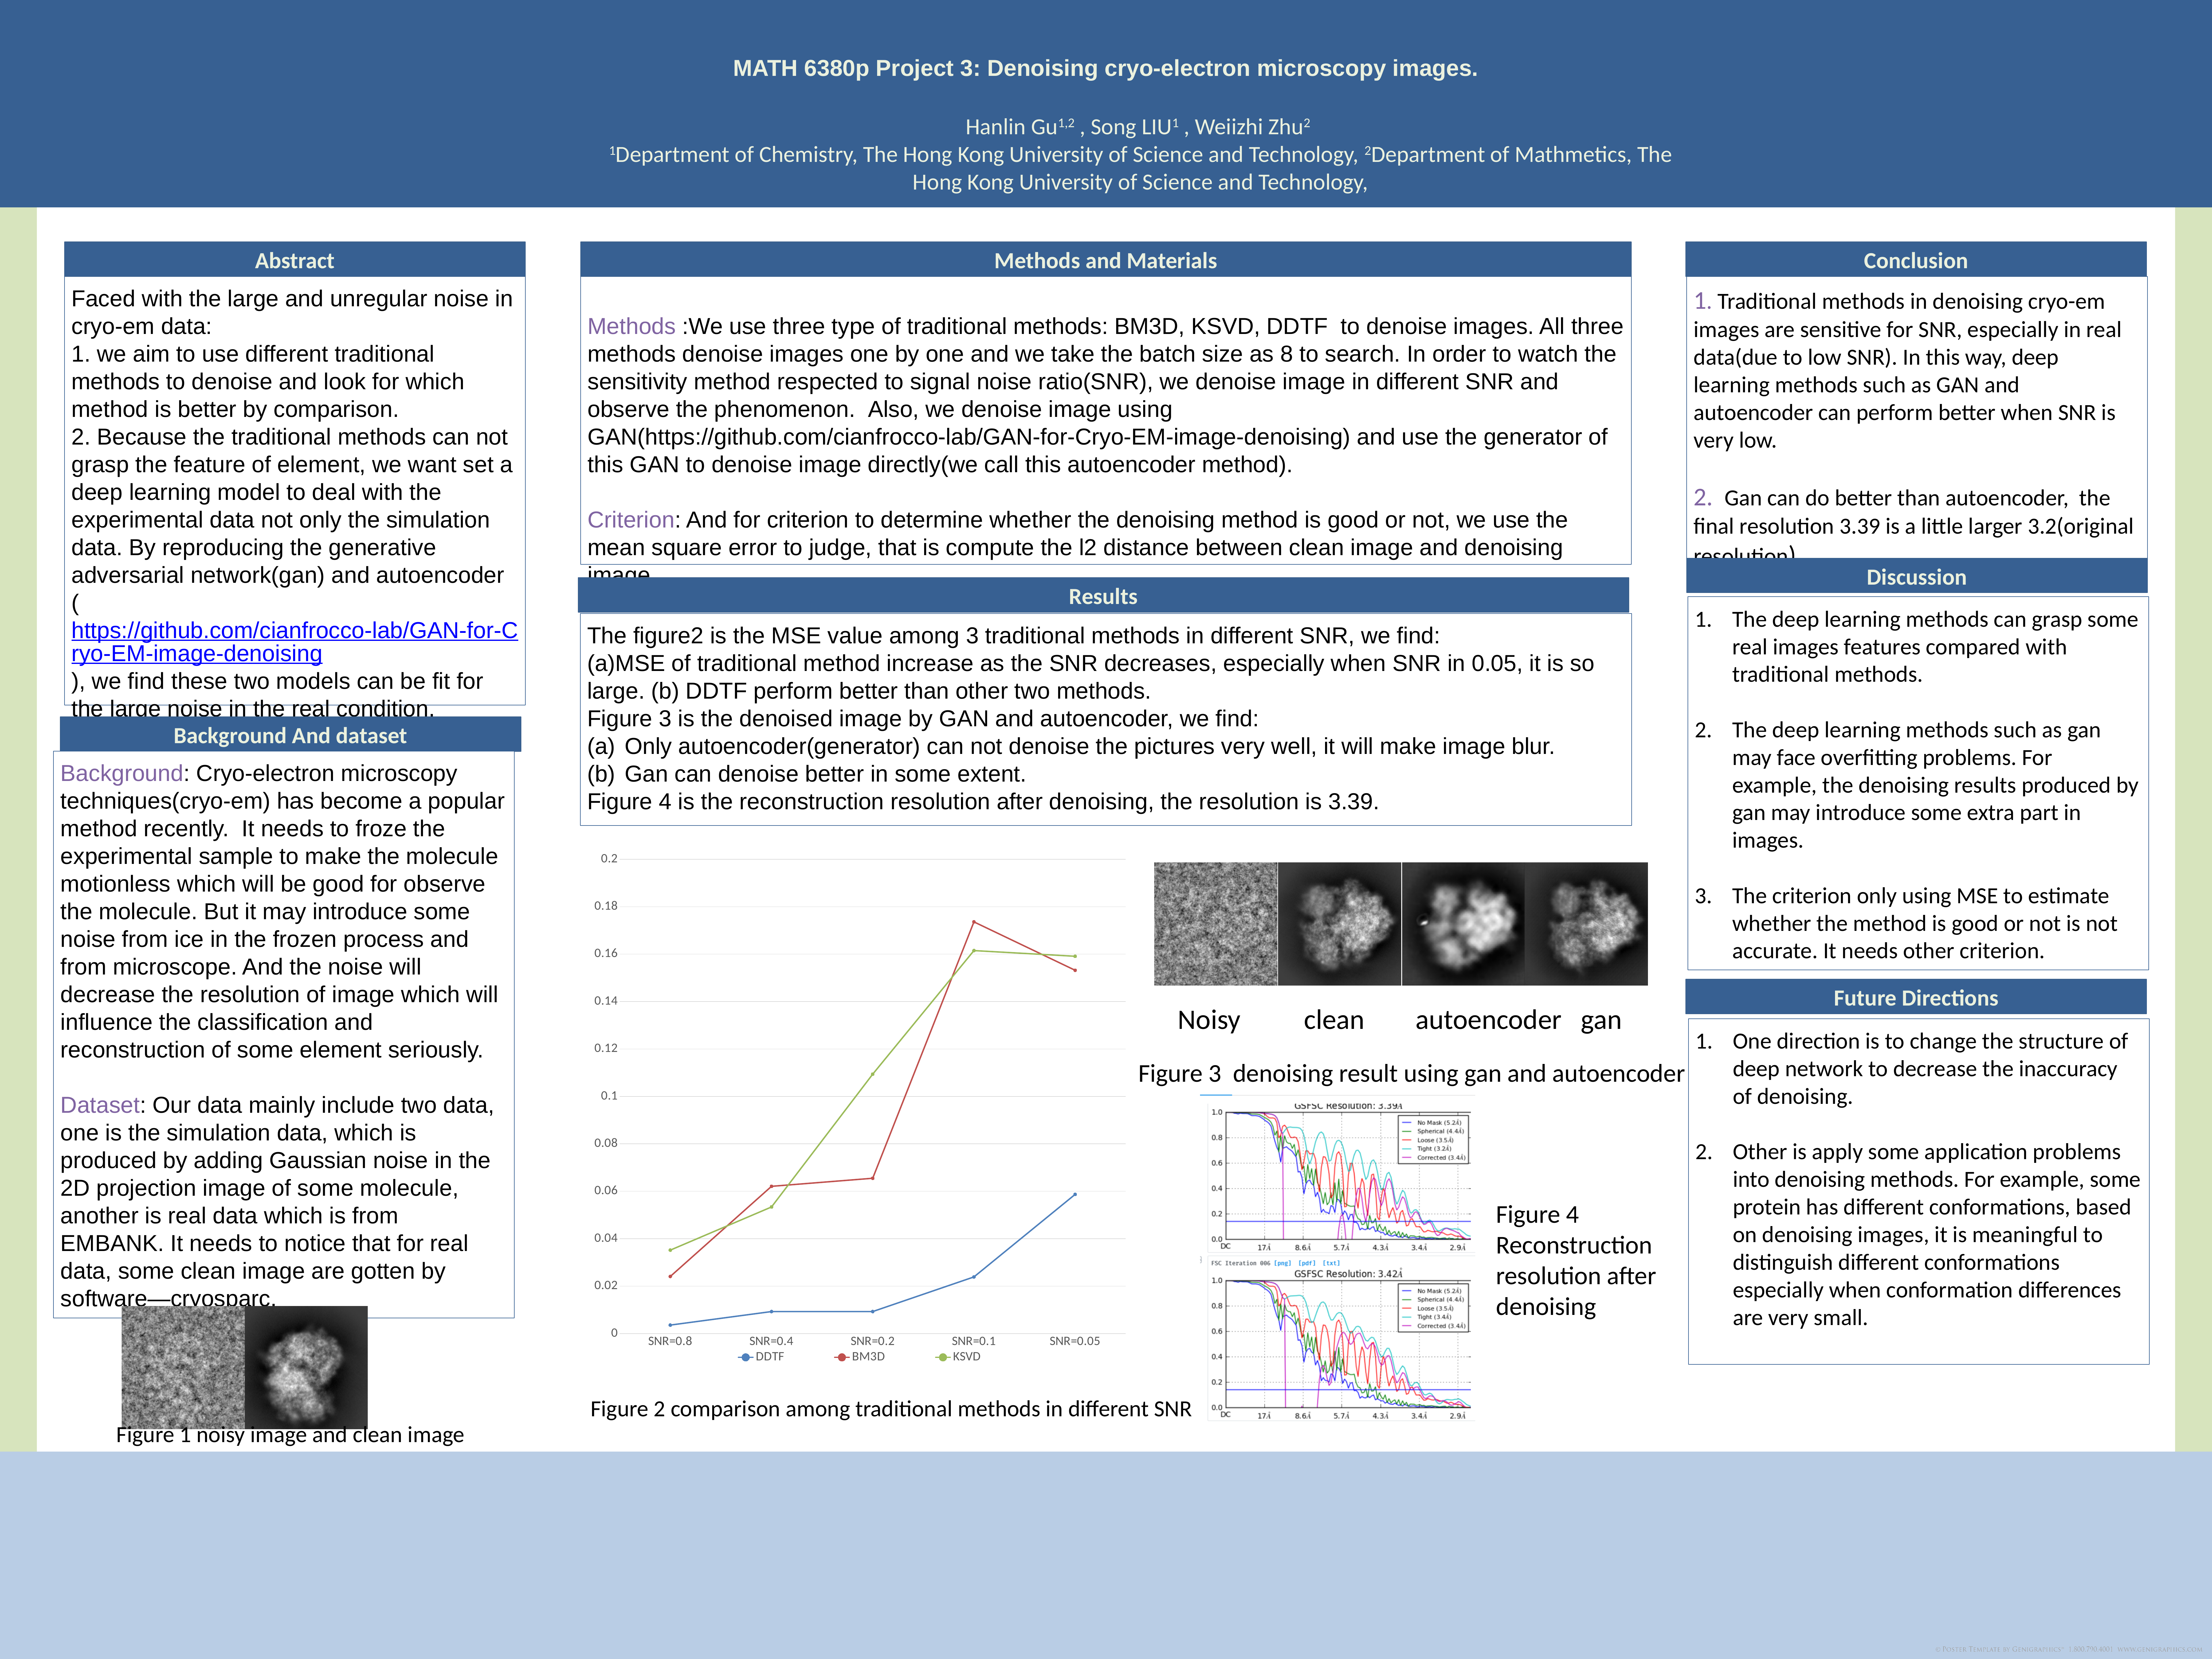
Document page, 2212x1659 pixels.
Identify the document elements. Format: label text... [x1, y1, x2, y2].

text_box Methods :We use three type of traditional methods: BM3D, KSVD, DDTF to denoise images. All three methods denoise images one by one and we take the batch size as 8 to search. In order to watch the sensitivity method respected to signal noise ratio(SNR), we denoise image in different SNR and observe the phenomenon. Also, we denoise image using GAN(https://github.com/cianfrocco-lab/GAN-for-Cryo-EM-image-denoising) and use the generator of this GAN to denoise image directly(we call this autoencoder method). Criterion: And for criterion to determine whether the denoising method is good or not, we use the mean square error to judge, that is compute the l2 distance between clean image and denoising image. [580, 277, 1631, 565]
picture [122, 1306, 368, 1430]
picture [1278, 862, 1402, 986]
picture [1200, 1095, 1475, 1423]
picture [1936, 1643, 2202, 1653]
text_box Figure 3 denoising result using gan and autoencoder [1138, 1054, 1690, 1089]
text_box The figure2 is the MSE value among 3 traditional methods in different SNR, we find: (a)MSE of traditional method increase as the SNR decreases, especially when SNR in 0.05, it is so large. (b) DDTF perform better than other two methods. Figure 3 is the denoised image by GAN and autoencoder, we find: Only autoencoder(generator) can not denoise the pictures very well, it will make image blur. Gan can denoise better in some extent. Figure 4 is the reconstruction resolution after denoising, the resolution is 3.39. [580, 614, 1632, 826]
text_box Results [577, 577, 1630, 613]
text_box Discussion [1686, 558, 2148, 593]
text_box Background: Cryo-electron microscopy techniques(cryo-em) has become a popular method recently. It needs to froze the experimental sample to make the molecule motionless which will be good for observe the molecule. But it may introduce some noise from ice in the frozen process and from microscope. And the noise will decrease the resolution of image which will influence the classification and reconstruction of some element seriously. Dataset: Our data mainly include two data, one is the simulation data, which is produced by adding Gaussian noise in the 2D projection image of some molecule, another is real data which is from EMBANK. It needs to notice that for real data, some clean image are gotten by software—cryosparc. [53, 751, 515, 1318]
text_box Figure 1 noisy image and clean image [112, 1417, 470, 1449]
text_box Figure 4 Reconstruction resolution after denoising [1491, 1195, 1667, 1323]
text_box The deep learning methods can grasp some real images features compared with traditional methods. The deep learning methods such as gan may face overfitting problems. For example, the denoising results produced by gan may introduce some extra part in images. The criterion only using MSE to estimate whether the method is good or not is not accurate. It needs other criterion. [1688, 597, 2149, 970]
picture [1402, 862, 1648, 986]
text_box Methods and Materials [580, 241, 1632, 277]
text_box Hanlin Gu1,2 , Song LIU1 , Weiizhi Zhu2 1Department of Chemistry, The Hong Kong University of Science and Technology, 2Department of Mathmetics, The Hong Kong University of Science and Technology, [587, 109, 1694, 197]
text_box Abstract [64, 241, 526, 277]
picture [1154, 862, 1278, 986]
chart [583, 842, 1137, 1381]
text_box Figure 2 comparison among traditional methods in different SNR [586, 1391, 1198, 1423]
text_box Noisy clean autoencoder gan [1173, 998, 1628, 1037]
text_box Future Directions [1685, 979, 2147, 1014]
text_box MATH 6380p Project 3: Denoising cryo-electron microscopy images. [553, 0, 1659, 134]
text_box Faced with the large and unregular noise in cryo-em data: 1. we aim to use different traditional methods to denoise and look for which method is better by comparison. 2. Because the traditional methods can not grasp the feature of element, we want set a deep learning model to deal with the experimental data not only the simulation data. By reproducing the generative adversarial network(gan) and autoencoder (https://github.com/cianfrocco-lab/GAN-for-Cryo-EM-image-denoising), we find these two models can be fit for the large noise in the real condition. [64, 277, 525, 705]
text_box 1. Traditional methods in denoising cryo-em images are sensitive for SNR, especially in real data(due to low SNR). In this way, deep learning methods such as GAN and autoencoder can perform better when SNR is very low. 2. Gan can do better than autoencoder, the final resolution 3.39 is a little larger 3.2(original resolution). [1686, 276, 2147, 558]
text_box Background And dataset [60, 716, 522, 752]
text_box Conclusion [1685, 241, 2147, 277]
text_box One direction is to change the structure of deep network to decrease the inaccuracy of denoising. Other is apply some application problems into denoising methods. For example, some protein has different conformations, based on denoising images, it is meaningful to distinguish different conformations especially when conformation differences are very small. [1688, 1018, 2149, 1364]
